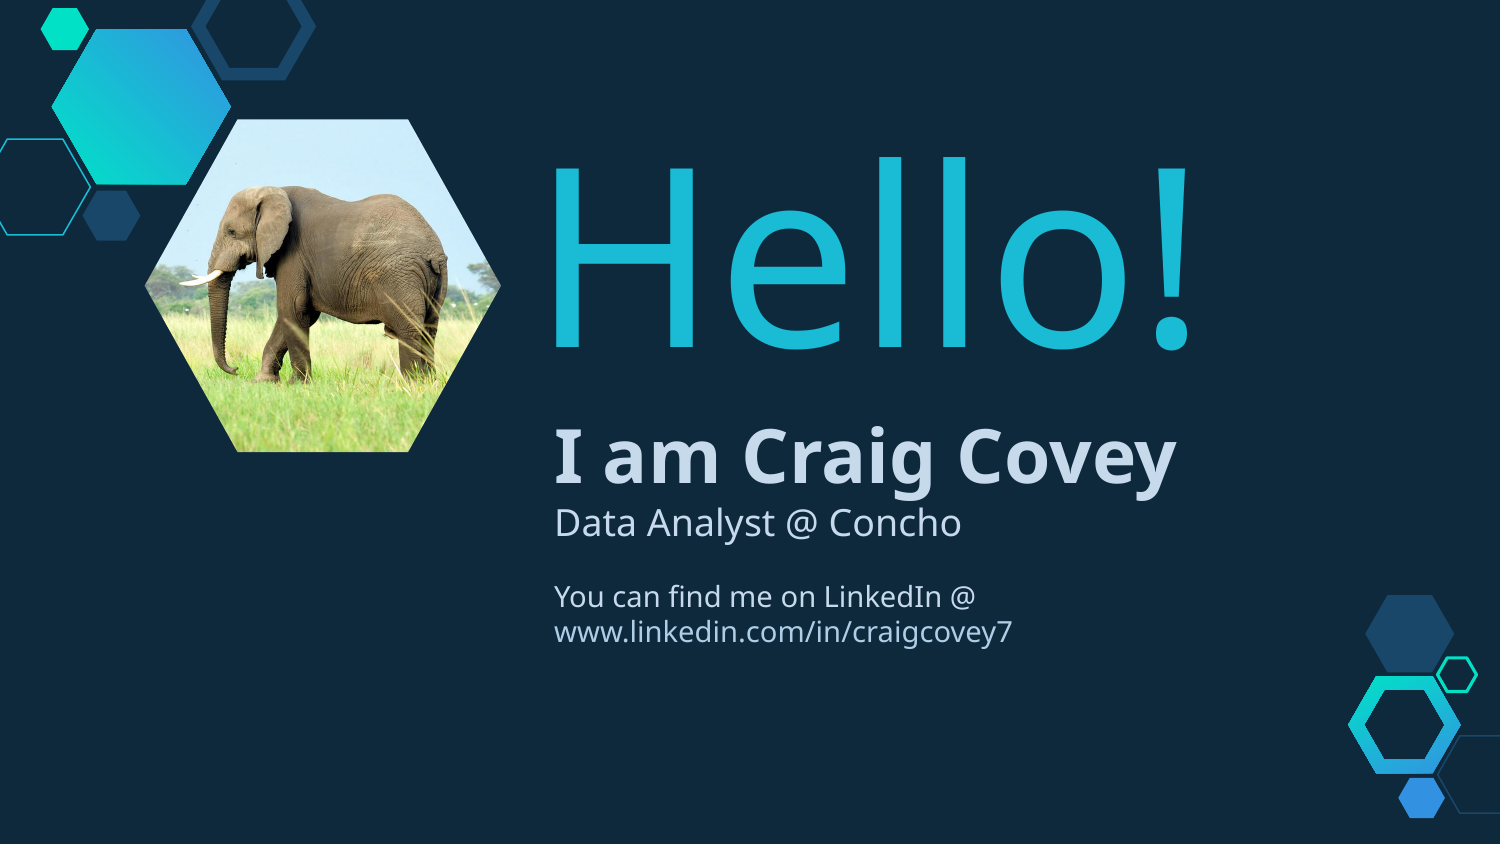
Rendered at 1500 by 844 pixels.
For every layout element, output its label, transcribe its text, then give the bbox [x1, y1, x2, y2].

title Hello! [517, 222, 1266, 413]
list I am Craig Covey Data Analyst @ Concho You can find me on LinkedIn @ www.linkedin.com/in/craigcovey7 [539, 393, 1288, 798]
picture [144, 119, 502, 453]
